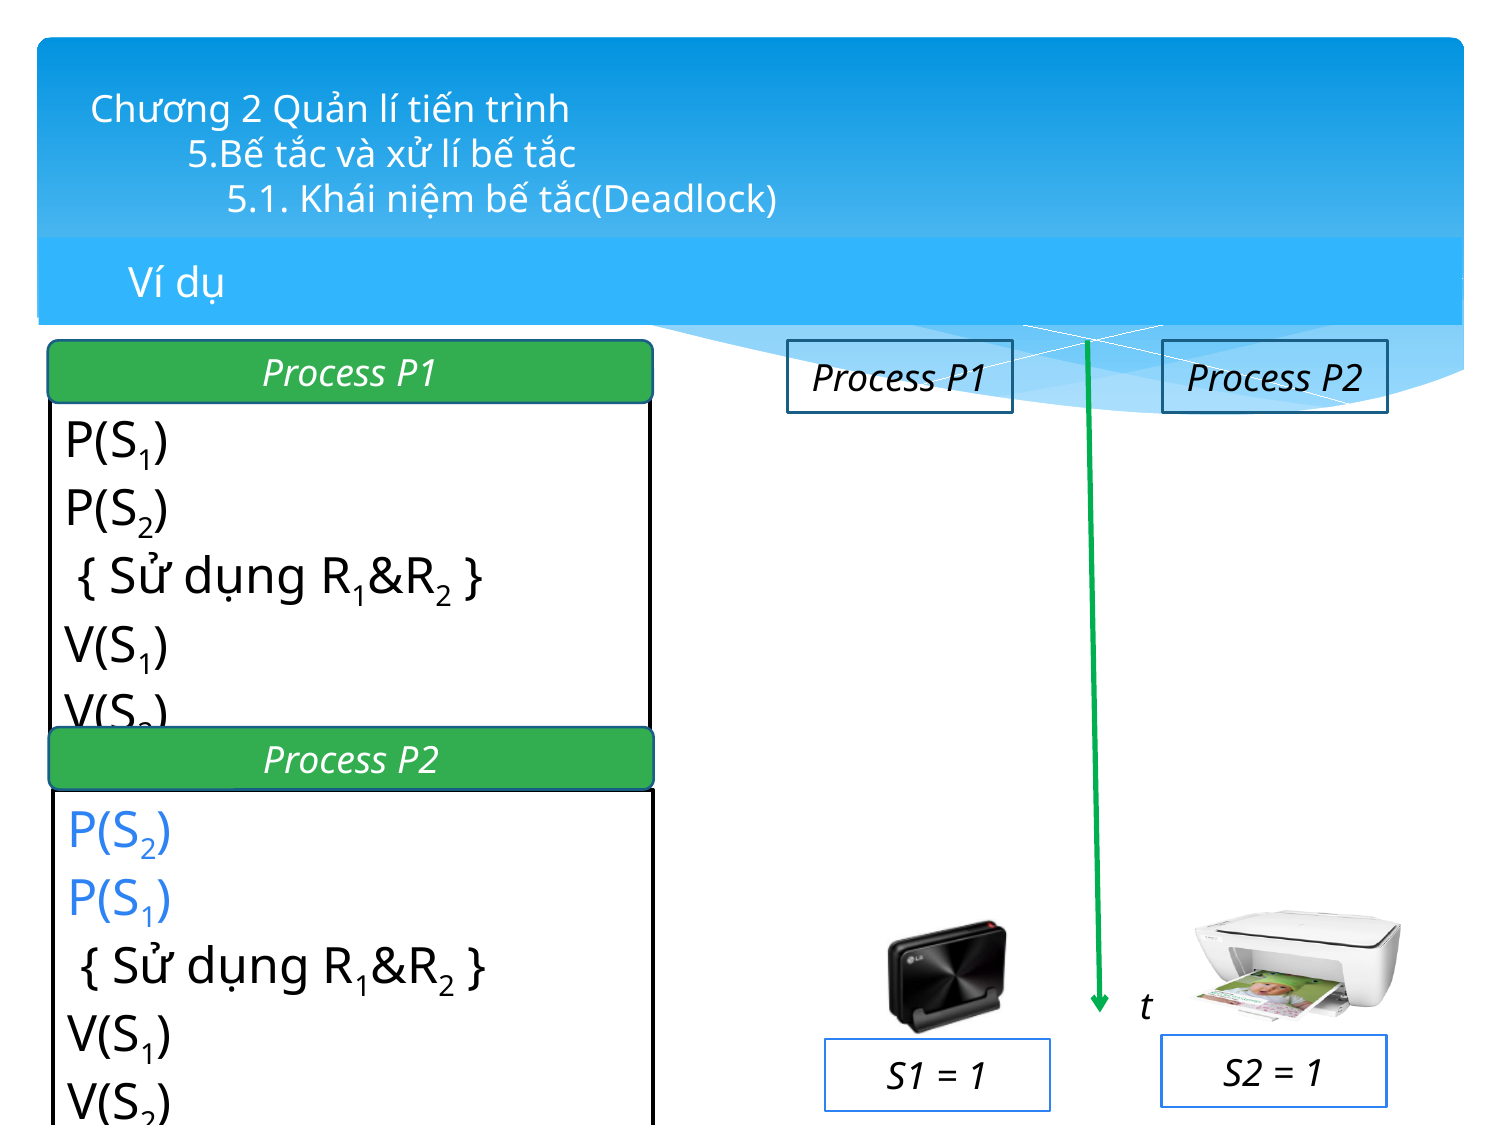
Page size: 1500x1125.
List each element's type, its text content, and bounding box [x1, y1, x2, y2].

text_box t [1124, 974, 1200, 1035]
text_box Process P1 [786, 339, 1014, 414]
text_box P(S1) P(S2) { Sử dụng R1&R2 } V(S1) V(S2) [49, 401, 650, 730]
picture [1187, 910, 1401, 1023]
text_box S2 = 1 [1160, 1034, 1388, 1108]
text_box Process P1 [46, 339, 655, 405]
text_box Process P2 [1161, 339, 1389, 414]
picture [862, 910, 1016, 1040]
text_box Ví dụ [37, 236, 1463, 326]
title Chương 2 Quản lí tiến trình 5.Bế tắc và xử lí bế tắc 5.1. Khái niệm bế tắc(Deadlock) [75, 50, 1425, 236]
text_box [1087, 340, 1101, 1013]
text_box S1 = 1 [824, 1038, 1051, 1112]
text_box P(S2) P(S1) { Sử dụng R1&R2 } V(S1) V(S2) [52, 789, 653, 1125]
text_box Process P2 [47, 725, 655, 791]
